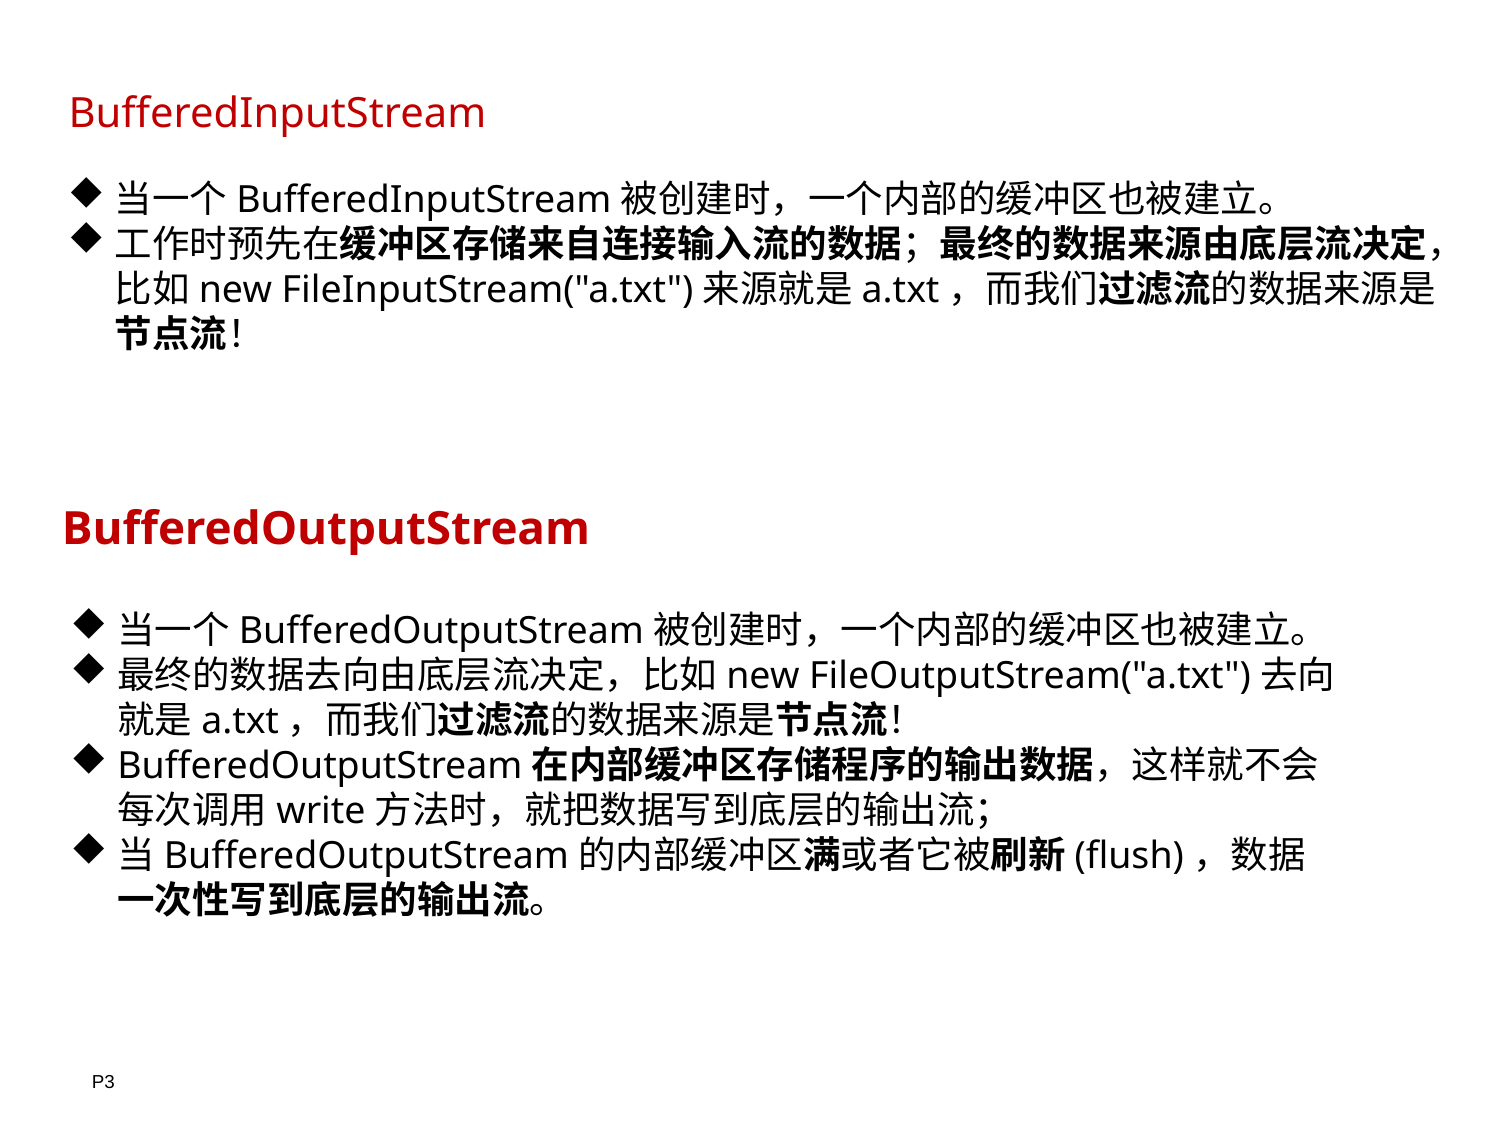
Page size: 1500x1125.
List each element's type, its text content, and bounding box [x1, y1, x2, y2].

slide_number P3 [76, 1058, 243, 1103]
text_box 当一个BufferedOutputStream被创建时，一个内部的缓冲区也被建立。 最终的数据去向由底层流决定，比如new FileOutputStream("a.txt")去向就是a.txt，而我们过滤流的数据来源是节点流！ BufferedOutputStream在内部缓冲区存储程序的输出数据，这样就不会每次调用write方法时，就把数据写到底层的输出流； 当BufferedOutputStream的内部缓冲区满或者它被刷新(flush)，数据一次性写到底层的输出流。 [55, 599, 1355, 929]
text_box BufferedInputStream [53, 68, 502, 144]
text_box 当一个BufferedInputStream被创建时，一个内部的缓冲区也被建立。 工作时预先在缓冲区存储来自连接输入流的数据；最终的数据来源由底层流决定，比如new FileInputStream("a.txt")来源就是a.txt，而我们过滤流的数据来源是节点流！ [53, 167, 1471, 363]
text_box BufferedOutputStream [47, 491, 605, 562]
